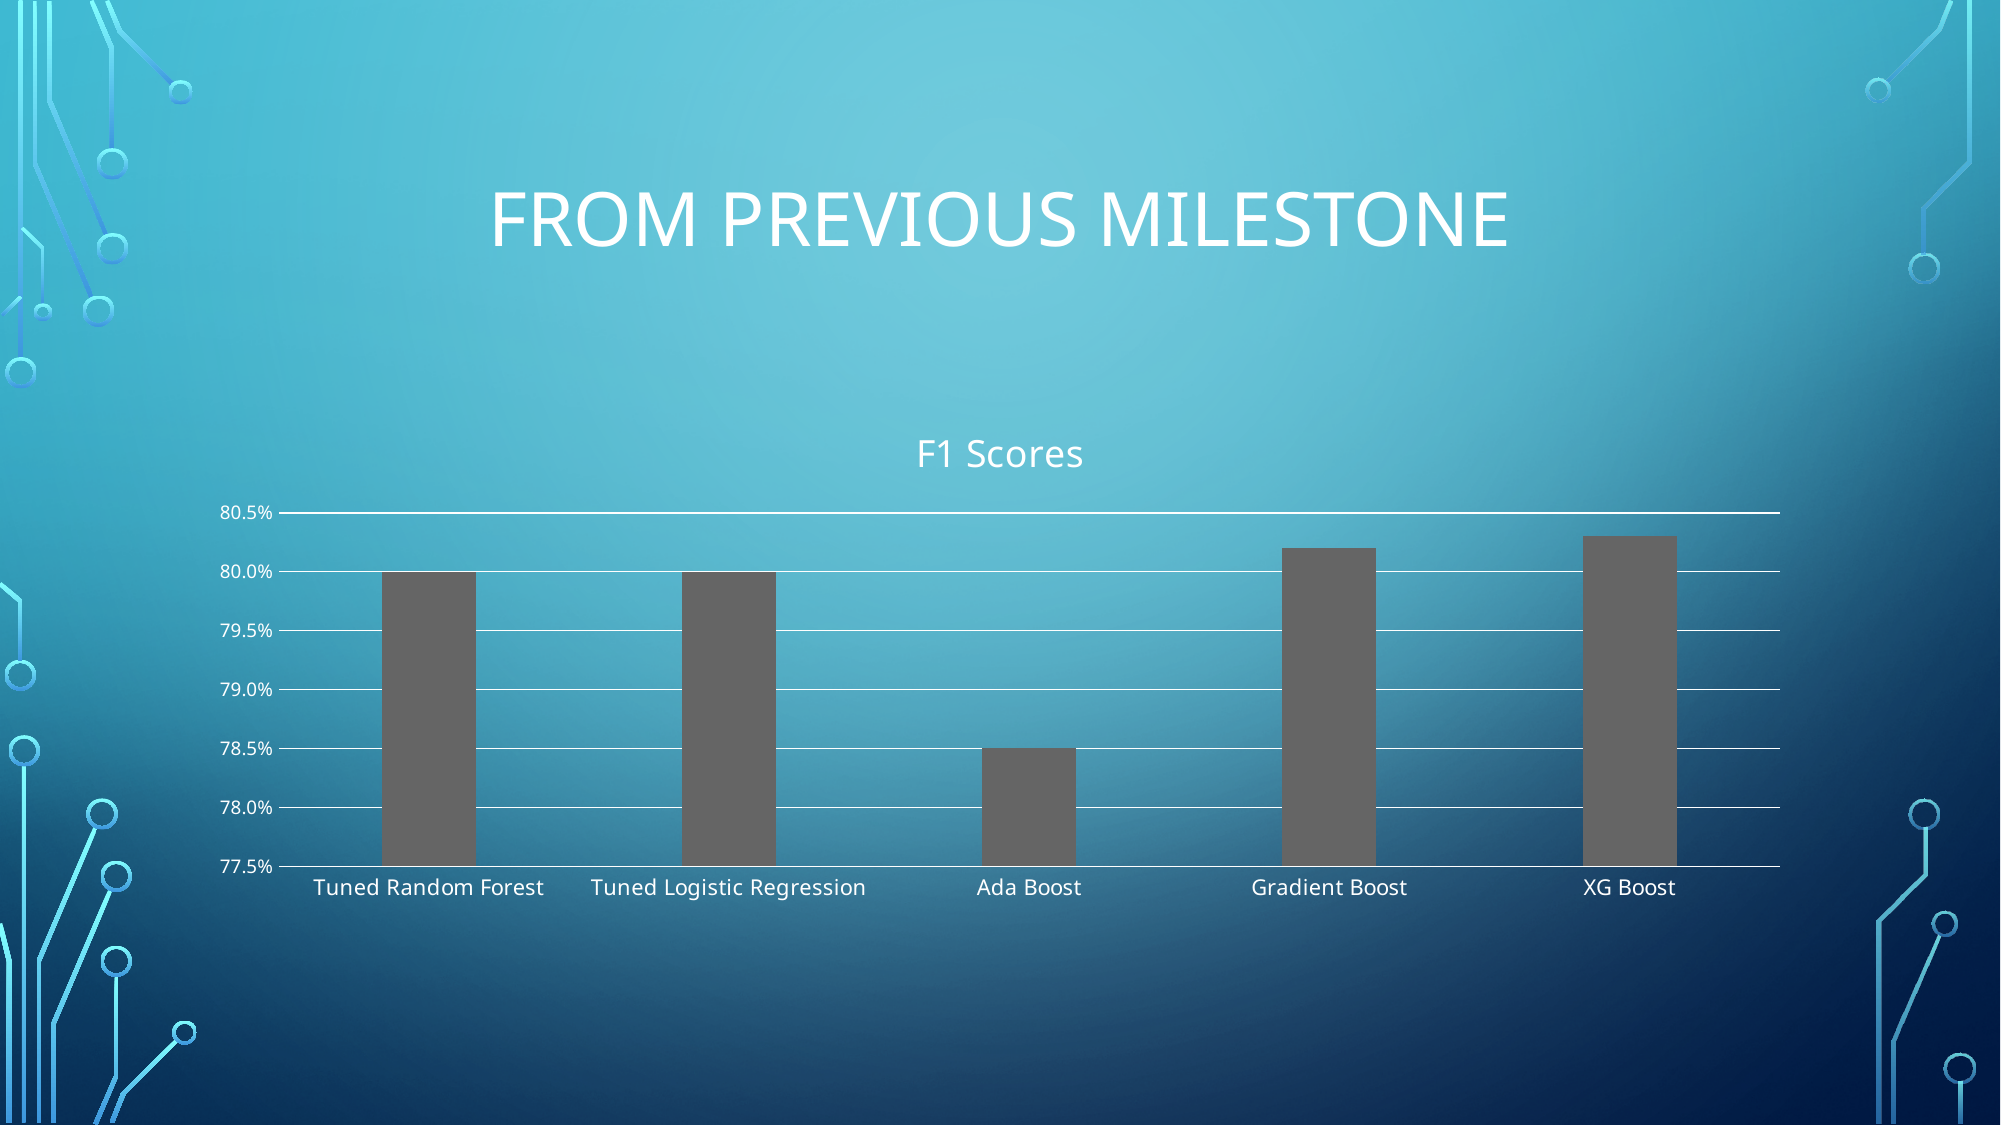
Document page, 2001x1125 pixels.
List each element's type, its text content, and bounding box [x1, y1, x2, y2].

title From previous milestone [187, 101, 1813, 344]
chart [186, 396, 1813, 913]
